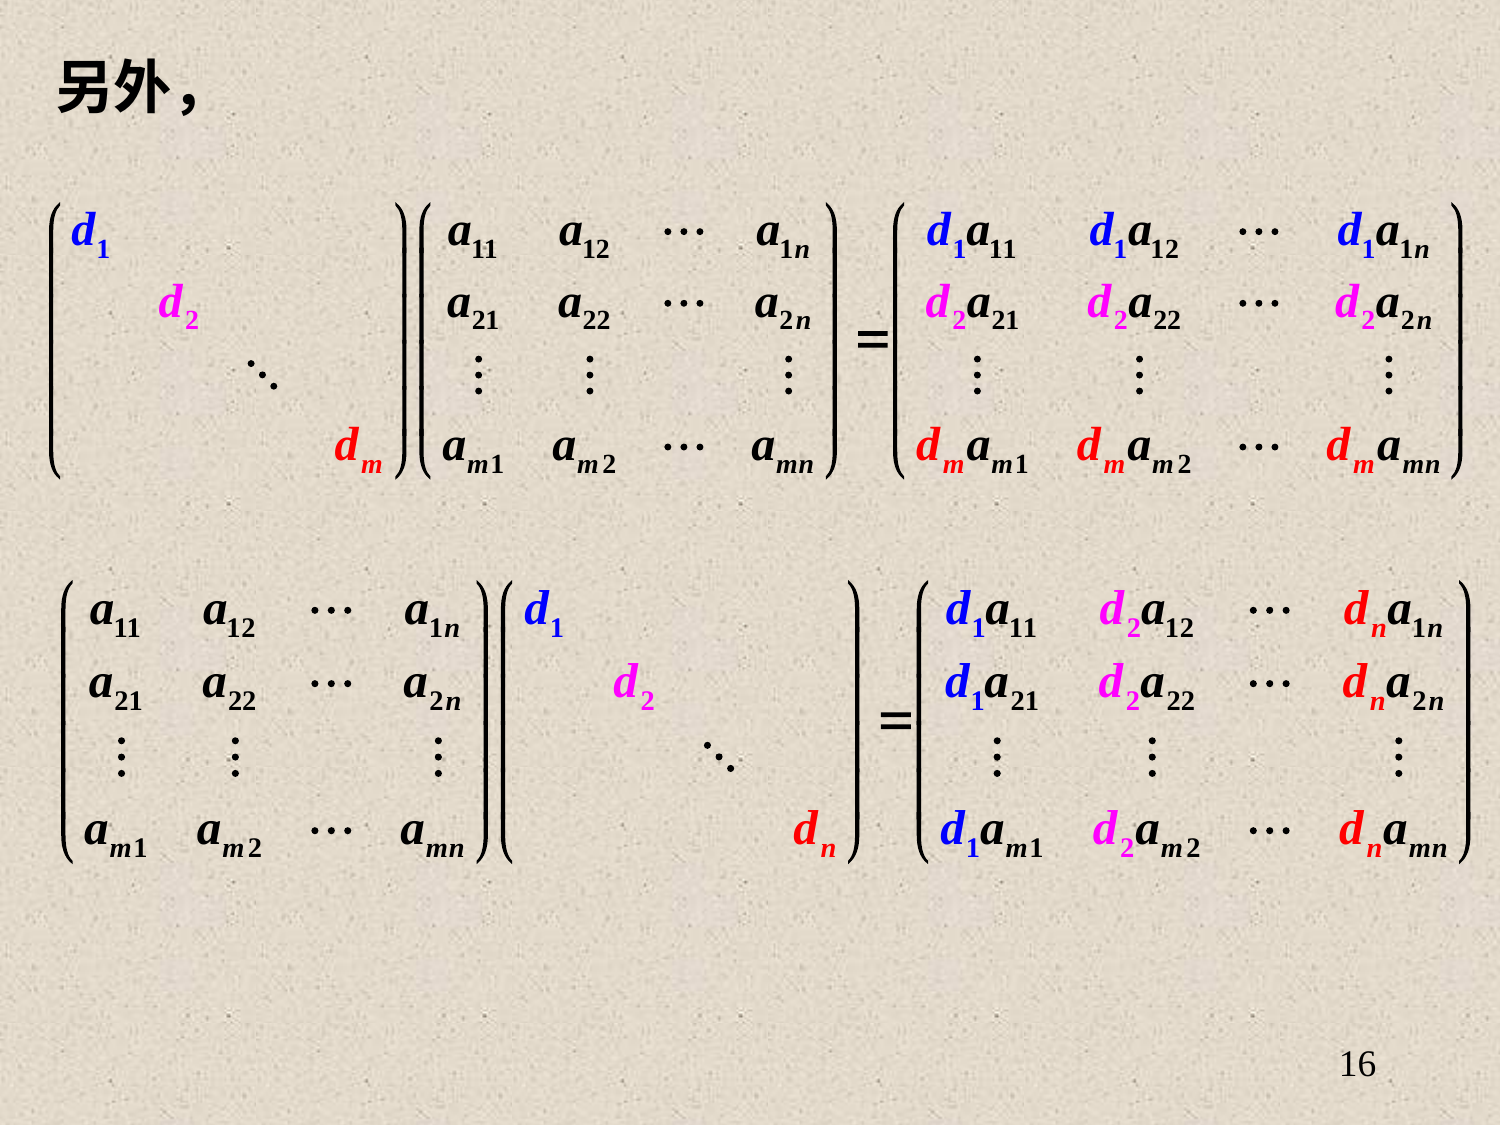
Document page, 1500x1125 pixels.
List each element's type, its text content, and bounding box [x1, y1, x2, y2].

text_box 另外， [41, 42, 266, 128]
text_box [52, 573, 1483, 872]
picture [0, 0, 1500, 1125]
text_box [40, 196, 1478, 488]
